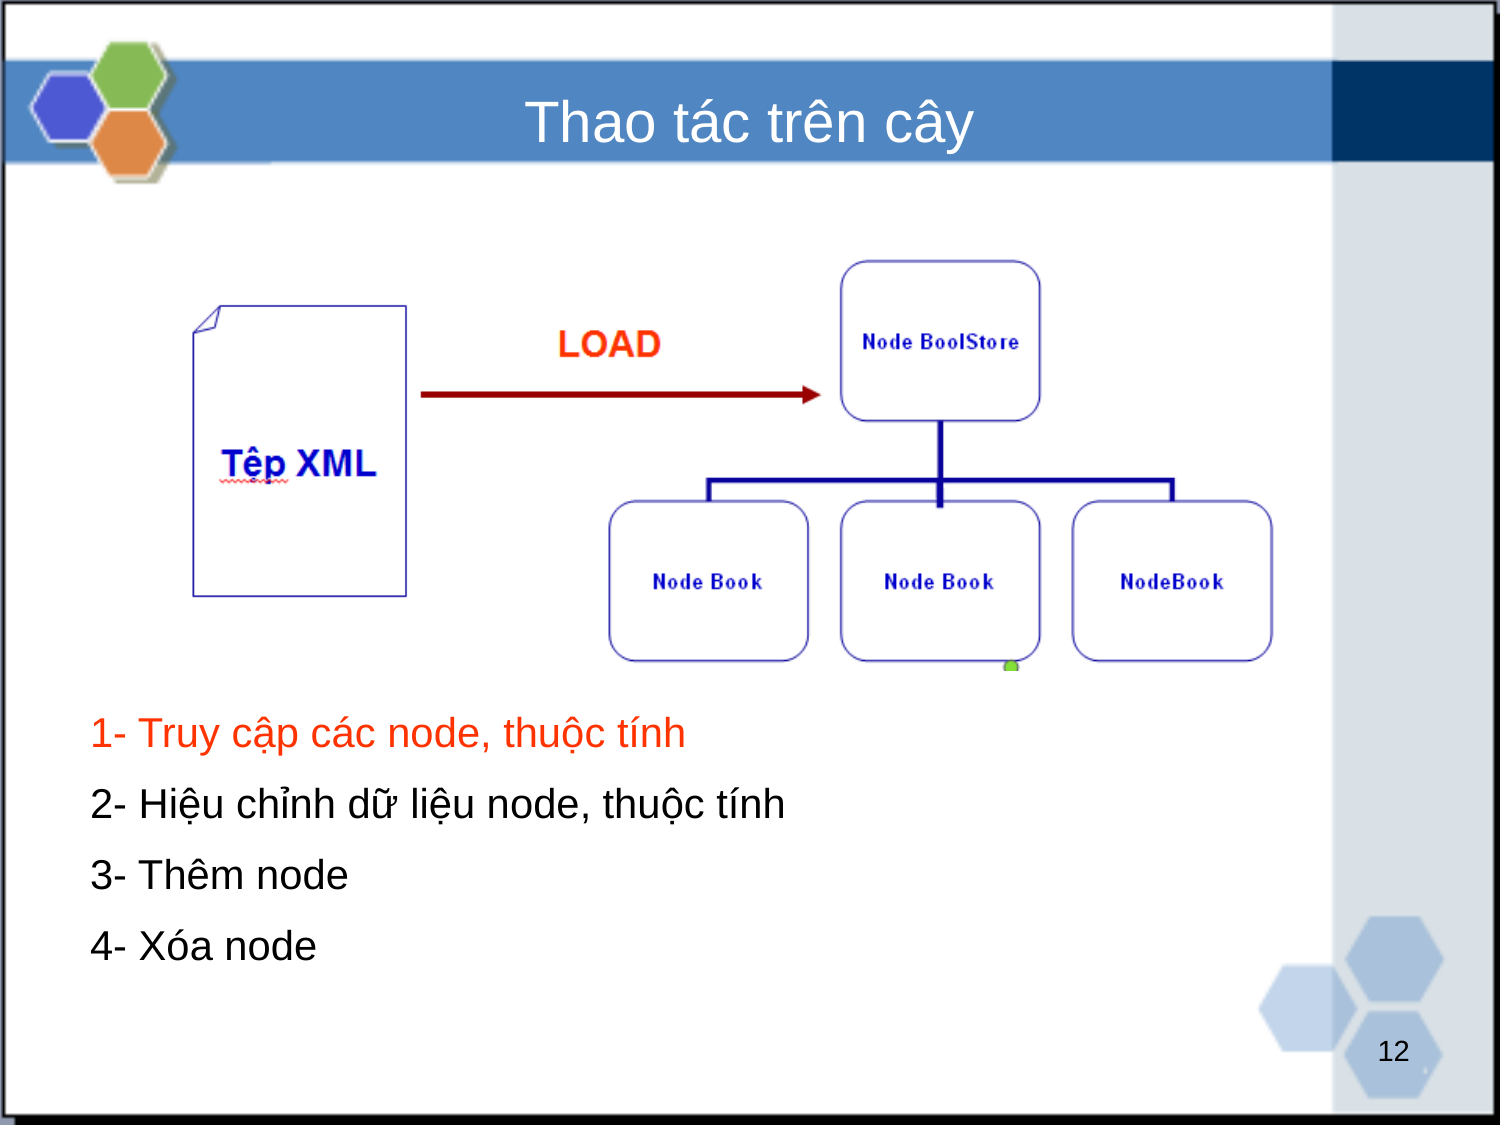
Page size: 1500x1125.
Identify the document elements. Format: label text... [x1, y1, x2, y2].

picture [0, 0, 1500, 1125]
list 1- Truy cập các node, thuộc tính 2- Hiệu chỉnh dữ liệu node, thuộc tính 3- Thêm node 4- Xóa node [75, 212, 1425, 1005]
title Thao tác trên cây [75, 24, 1425, 212]
slide_number 12 [1074, 1024, 1426, 1103]
